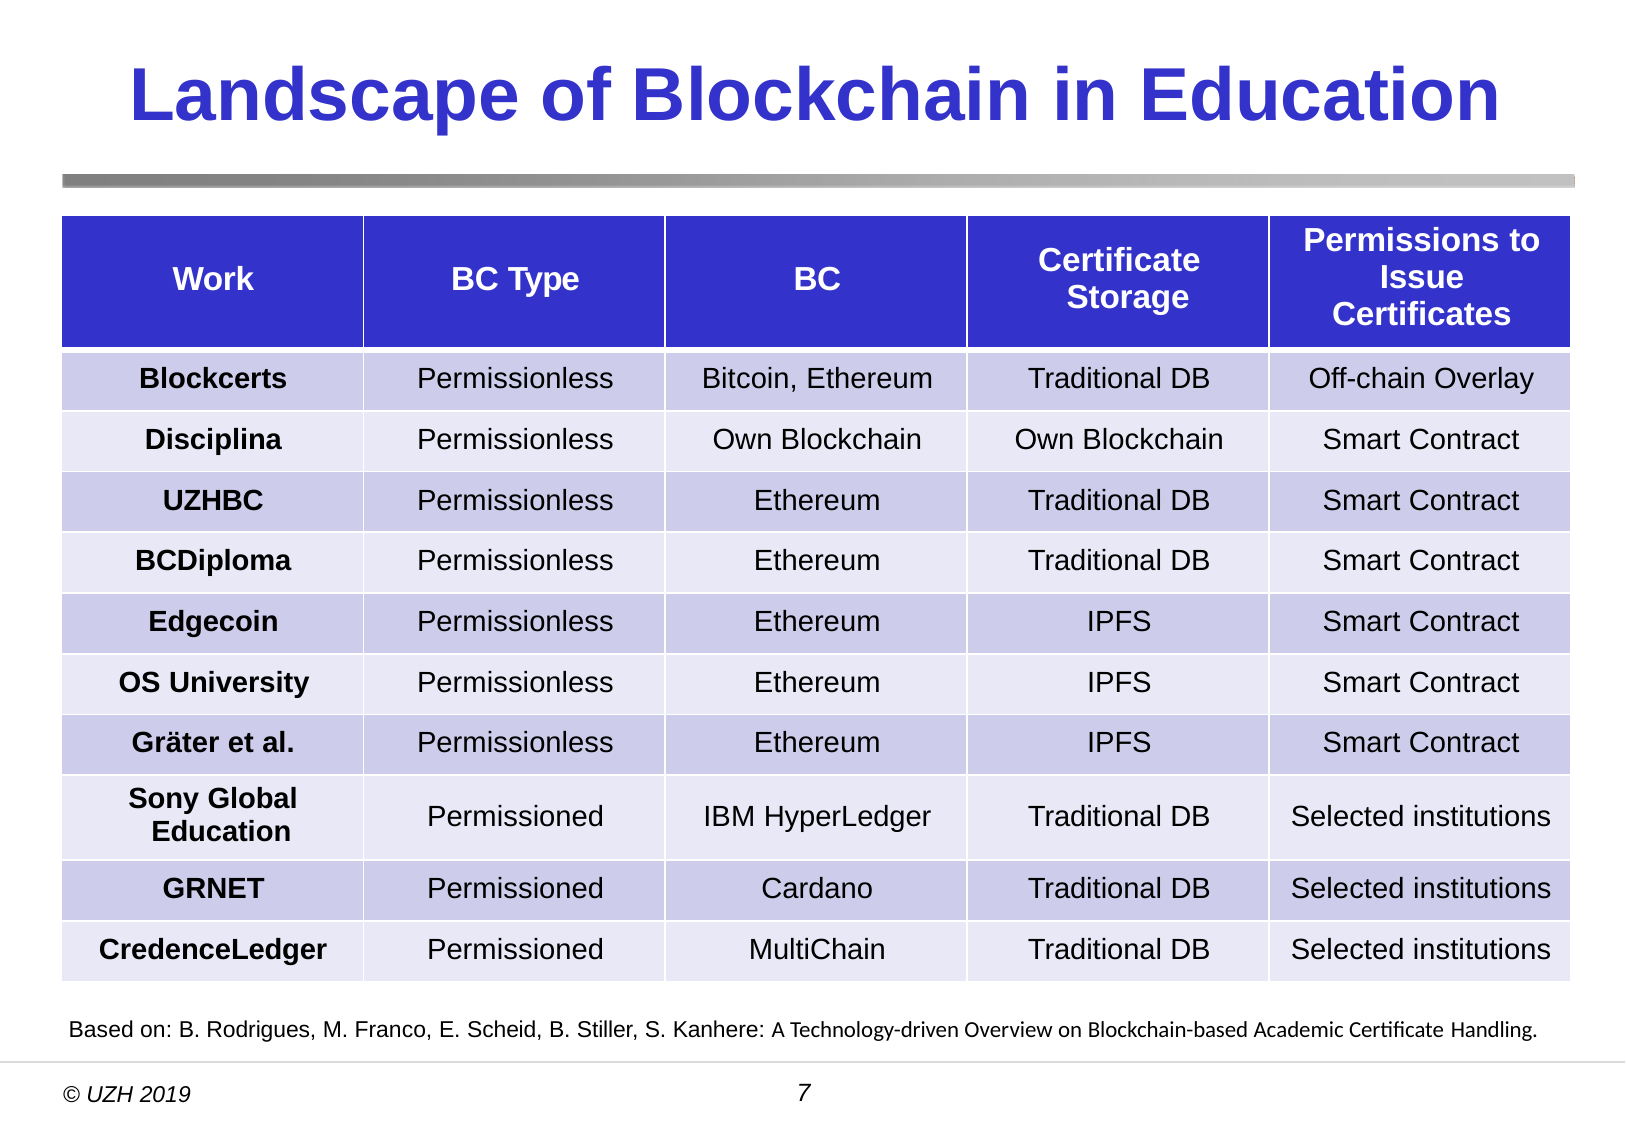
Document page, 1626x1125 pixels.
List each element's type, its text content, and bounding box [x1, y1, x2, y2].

table_cell Ethereum [666, 533, 966, 592]
table_cell Permissionless [364, 655, 664, 714]
table_cell Traditional DB [968, 922, 1268, 981]
table_cell Ethereum [666, 594, 966, 653]
table_header BC [666, 216, 966, 347]
table_cell Cardano [666, 861, 966, 920]
table_header BC Type [364, 216, 664, 347]
table_cell Traditional DB [968, 353, 1268, 410]
table_cell UZHBC [62, 472, 363, 531]
table_cell Permissionless [364, 472, 664, 531]
table_cell Smart Contract [1270, 715, 1570, 774]
table_cell Permissioned [364, 776, 664, 859]
table_cell IPFS [968, 715, 1268, 774]
title Landscape of Blockchain in Education [127, 43, 1507, 214]
table_cell Bitcoin, Ethereum [666, 353, 966, 410]
table_cell IBM HyperLedger [666, 776, 966, 859]
table_cell Selected institutions [1270, 861, 1570, 920]
table_cell Ethereum [666, 655, 966, 714]
table_cell Traditional DB [968, 472, 1268, 531]
table_header Certificate Storage [968, 216, 1268, 347]
table_cell MultiChain [666, 922, 966, 981]
footer © UZH 2019 [60, 1079, 193, 1125]
table_cell Off-chain Overlay [1270, 353, 1570, 410]
table_cell Disciplina [62, 412, 363, 471]
table_cell Traditional DB [968, 533, 1268, 592]
picture [1507, 174, 1575, 188]
table_cell Ethereum [666, 715, 966, 774]
slide_number 7 [792, 1077, 829, 1125]
table_cell Edgecoin [62, 594, 363, 653]
table_header Permissions to Issue Certificates [1270, 216, 1570, 347]
table_header Work [62, 216, 363, 347]
table_cell Blockcerts [62, 353, 363, 410]
table_cell CredenceLedger [62, 922, 363, 981]
table_cell Smart Contract [1270, 412, 1570, 471]
table_cell Selected institutions [1270, 922, 1570, 981]
table_cell Sony Global Education [62, 776, 363, 859]
table_cell Permissionless [364, 715, 664, 774]
table_cell IPFS [968, 594, 1268, 653]
table_cell Traditional DB [968, 861, 1268, 920]
table_cell Permissioned [364, 922, 664, 981]
table_cell BCDiploma [62, 533, 363, 592]
table_cell Ethereum [666, 472, 966, 531]
table_cell Selected institutions [1270, 776, 1570, 859]
table_cell IPFS [968, 655, 1268, 714]
table_cell Traditional DB [968, 776, 1268, 859]
table_cell Own Blockchain [968, 412, 1268, 471]
picture [62, 174, 127, 188]
table_cell Smart Contract [1270, 594, 1570, 653]
table_cell Permissionless [364, 533, 664, 592]
table_cell Permissioned [364, 861, 664, 920]
table_cell GRNET [62, 861, 363, 920]
table_cell Permissionless [364, 353, 664, 410]
table_cell Permissionless [364, 412, 664, 471]
table_cell Smart Contract [1270, 655, 1570, 714]
text_box Based on: B. Rodrigues, M. Franco, E. Scheid, B. Stiller, S. Kanhere: A Technology-driven Overview on Blockchain-based Academic Certificate Handling. [66, 1012, 1549, 1043]
table_cell Smart Contract [1270, 472, 1570, 531]
table_cell Gräter et al. [62, 715, 363, 774]
table_cell Smart Contract [1270, 533, 1570, 592]
table_cell Permissionless [364, 594, 664, 653]
table_cell OS University [62, 655, 363, 714]
table_cell Own Blockchain [666, 412, 966, 471]
